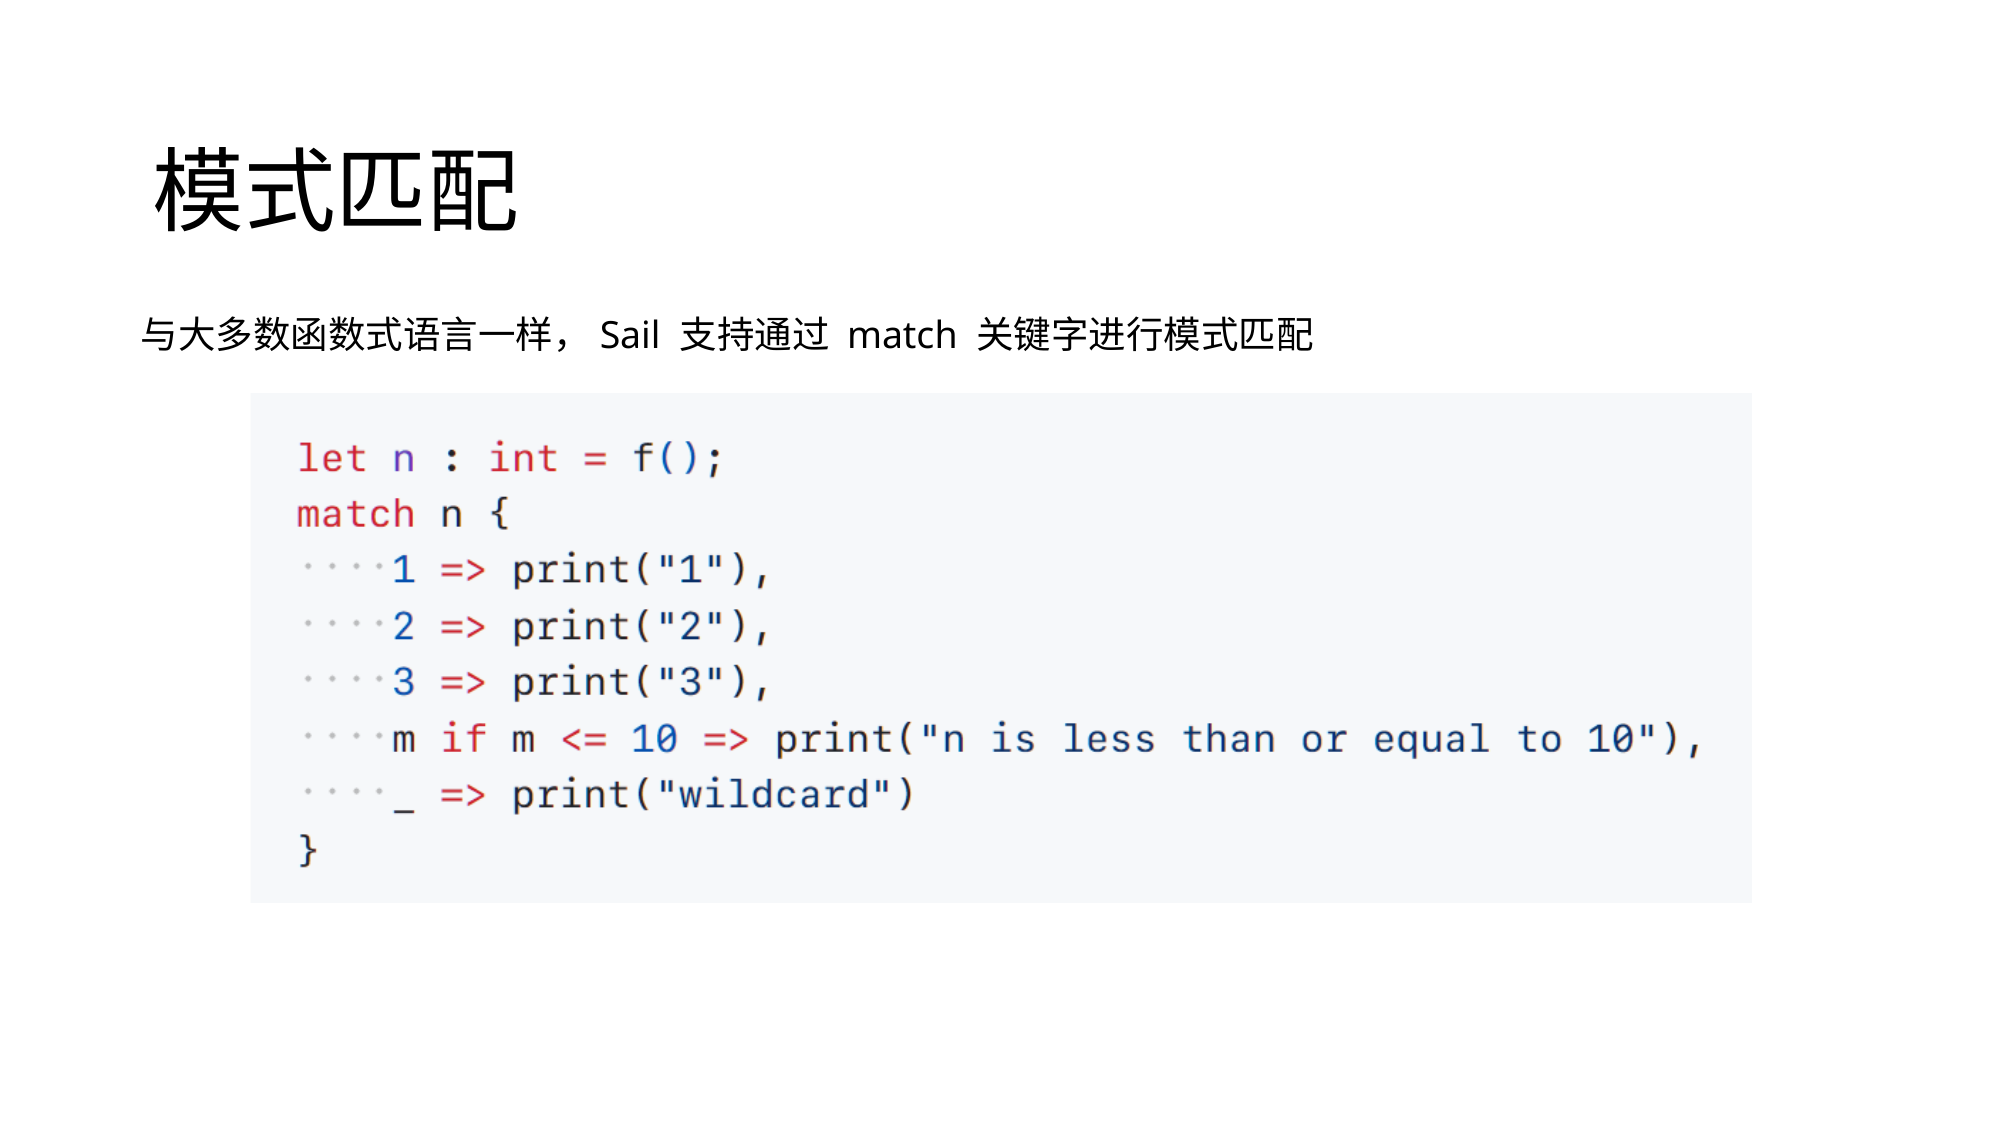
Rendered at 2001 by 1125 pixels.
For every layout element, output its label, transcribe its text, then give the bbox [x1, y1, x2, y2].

picture [248, 393, 1752, 903]
title 模式匹配 [137, 85, 1863, 304]
text_box 与大多数函数式语言一样，Sail 支持通过 match 关键字进行模式匹配 [126, 303, 1329, 363]
